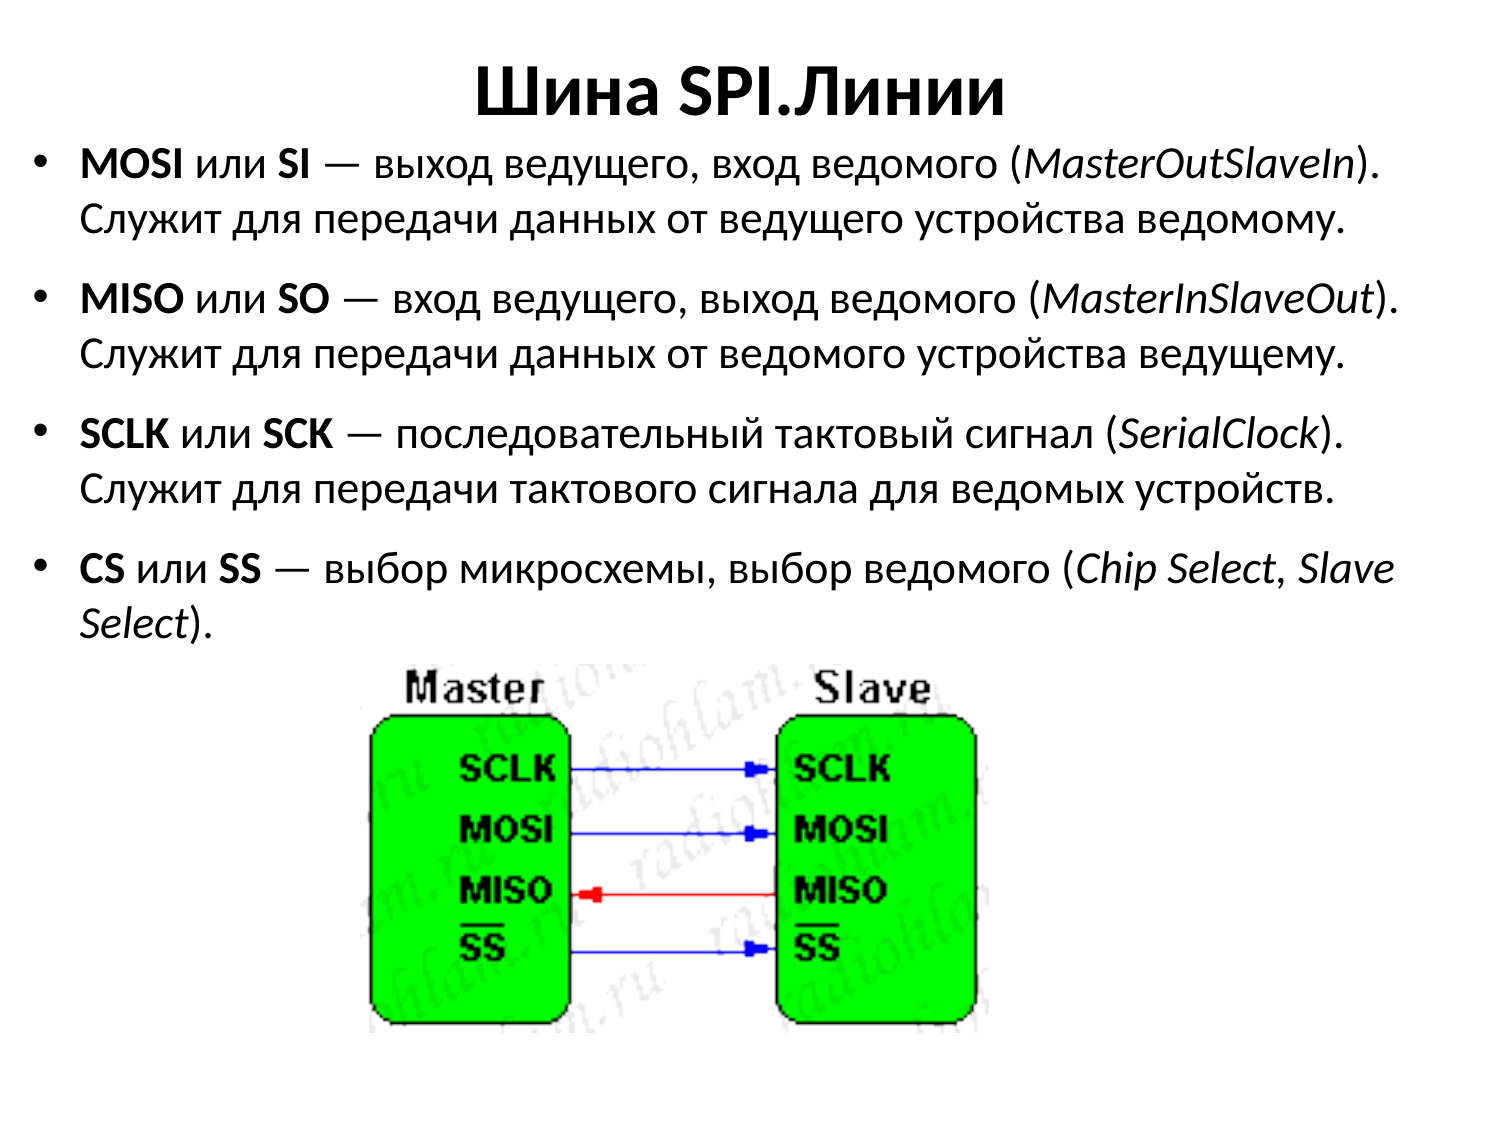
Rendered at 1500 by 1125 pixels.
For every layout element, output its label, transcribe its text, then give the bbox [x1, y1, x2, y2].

picture [359, 664, 990, 1034]
list MOSI или SI — выход ведущего, вход ведомого (MasterOutSlaveIn). Служит для передачи данных от ведущего устройства ведомому. MISO или SO — вход ведущего, выход ведомого (MasterInSlaveOut). Служит для передачи данных от ведомого устройства ведущему. SCLK или SCK — последовательный тактовый сигнал (SerialClock). Служит для передачи тактового сигнала для ведомых устройств. CS или SS — выбор микросхемы, выбор ведомого (Chip Select, Slave Select). [17, 125, 1471, 1071]
title Шина SPI.Линии [75, 45, 1425, 125]
